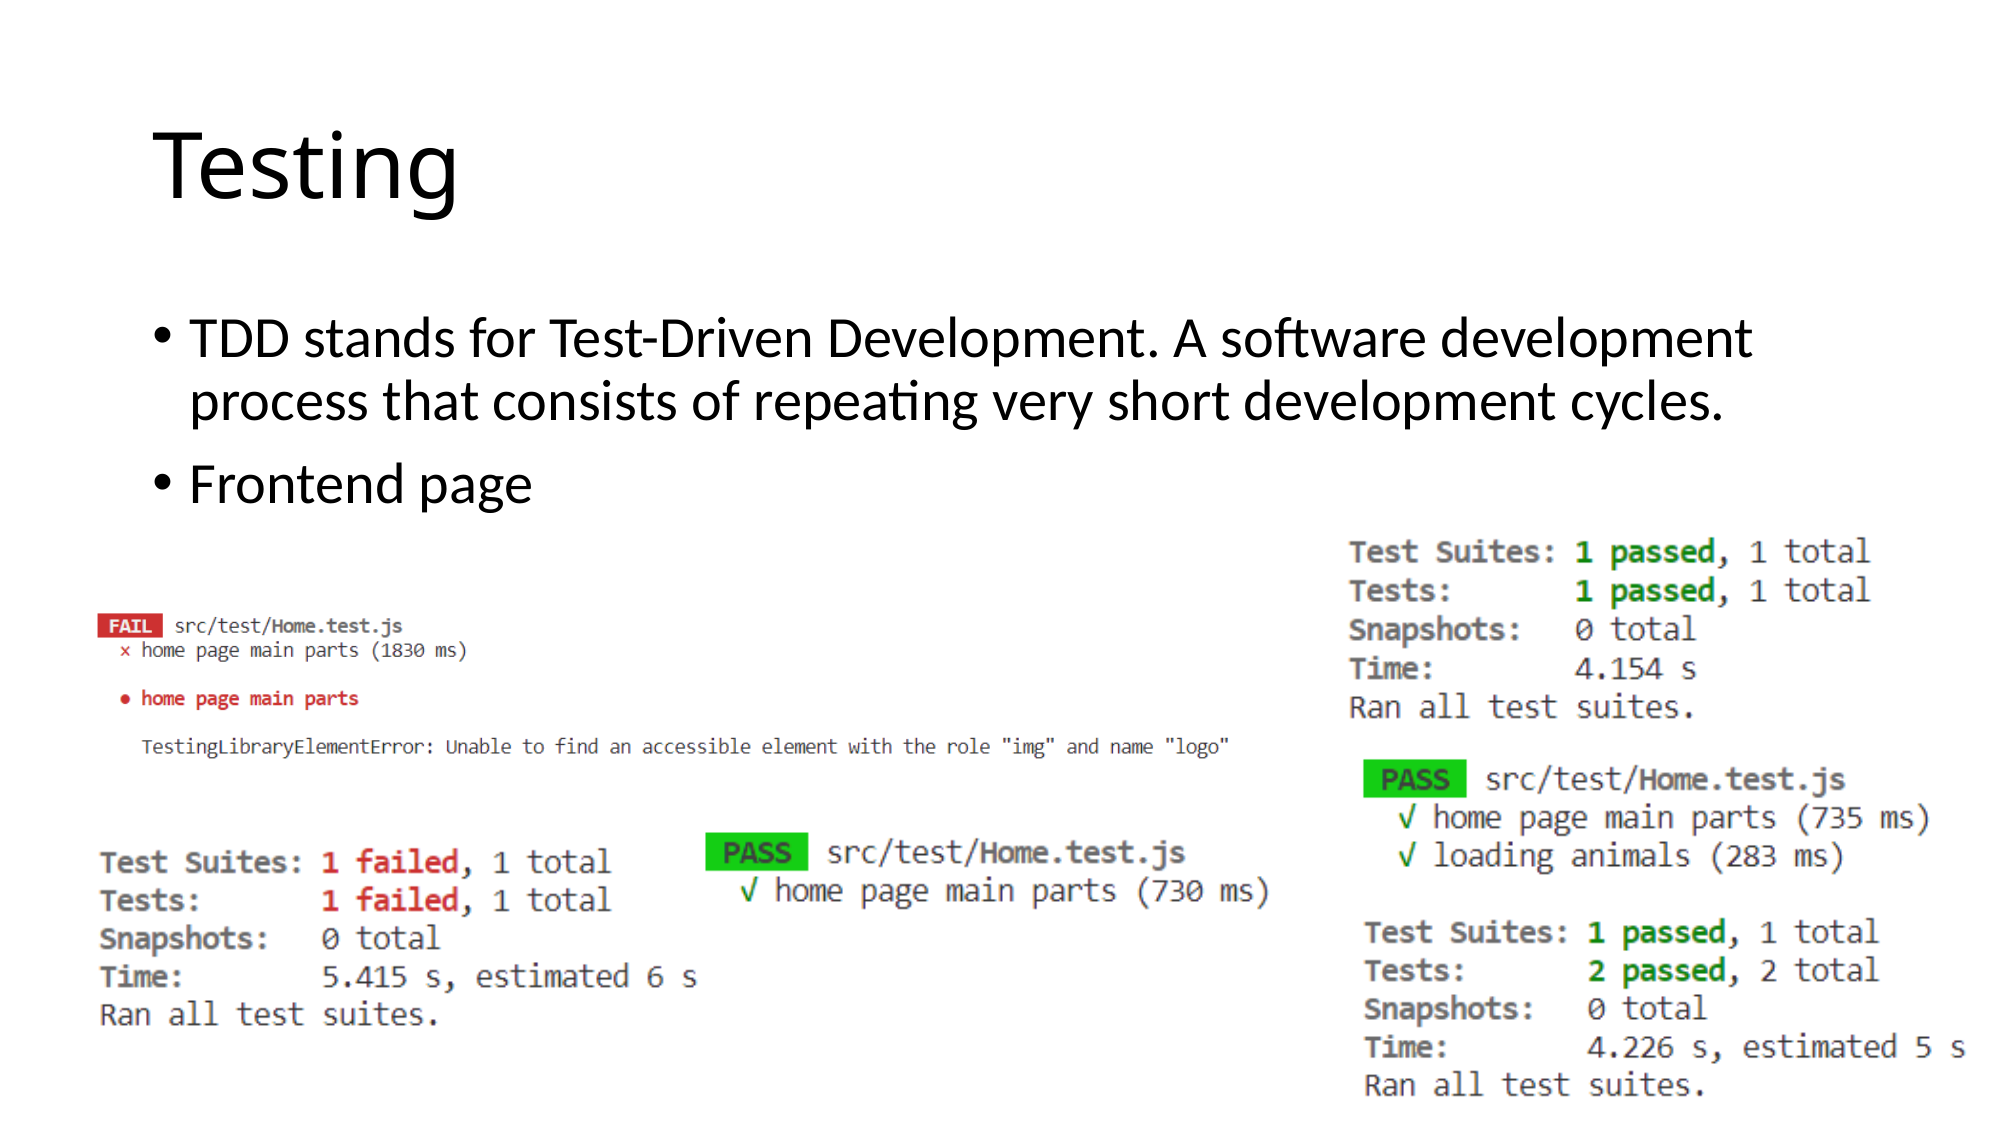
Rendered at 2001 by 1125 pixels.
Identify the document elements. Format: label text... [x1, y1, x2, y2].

picture [88, 812, 1315, 1060]
picture [88, 599, 1251, 780]
picture [1339, 532, 2000, 1125]
list TDD stands for Test-Driven Development. A software development process that consists of repeating very short development cycles. Frontend page [137, 299, 1863, 1014]
title Testing [137, 59, 1863, 278]
